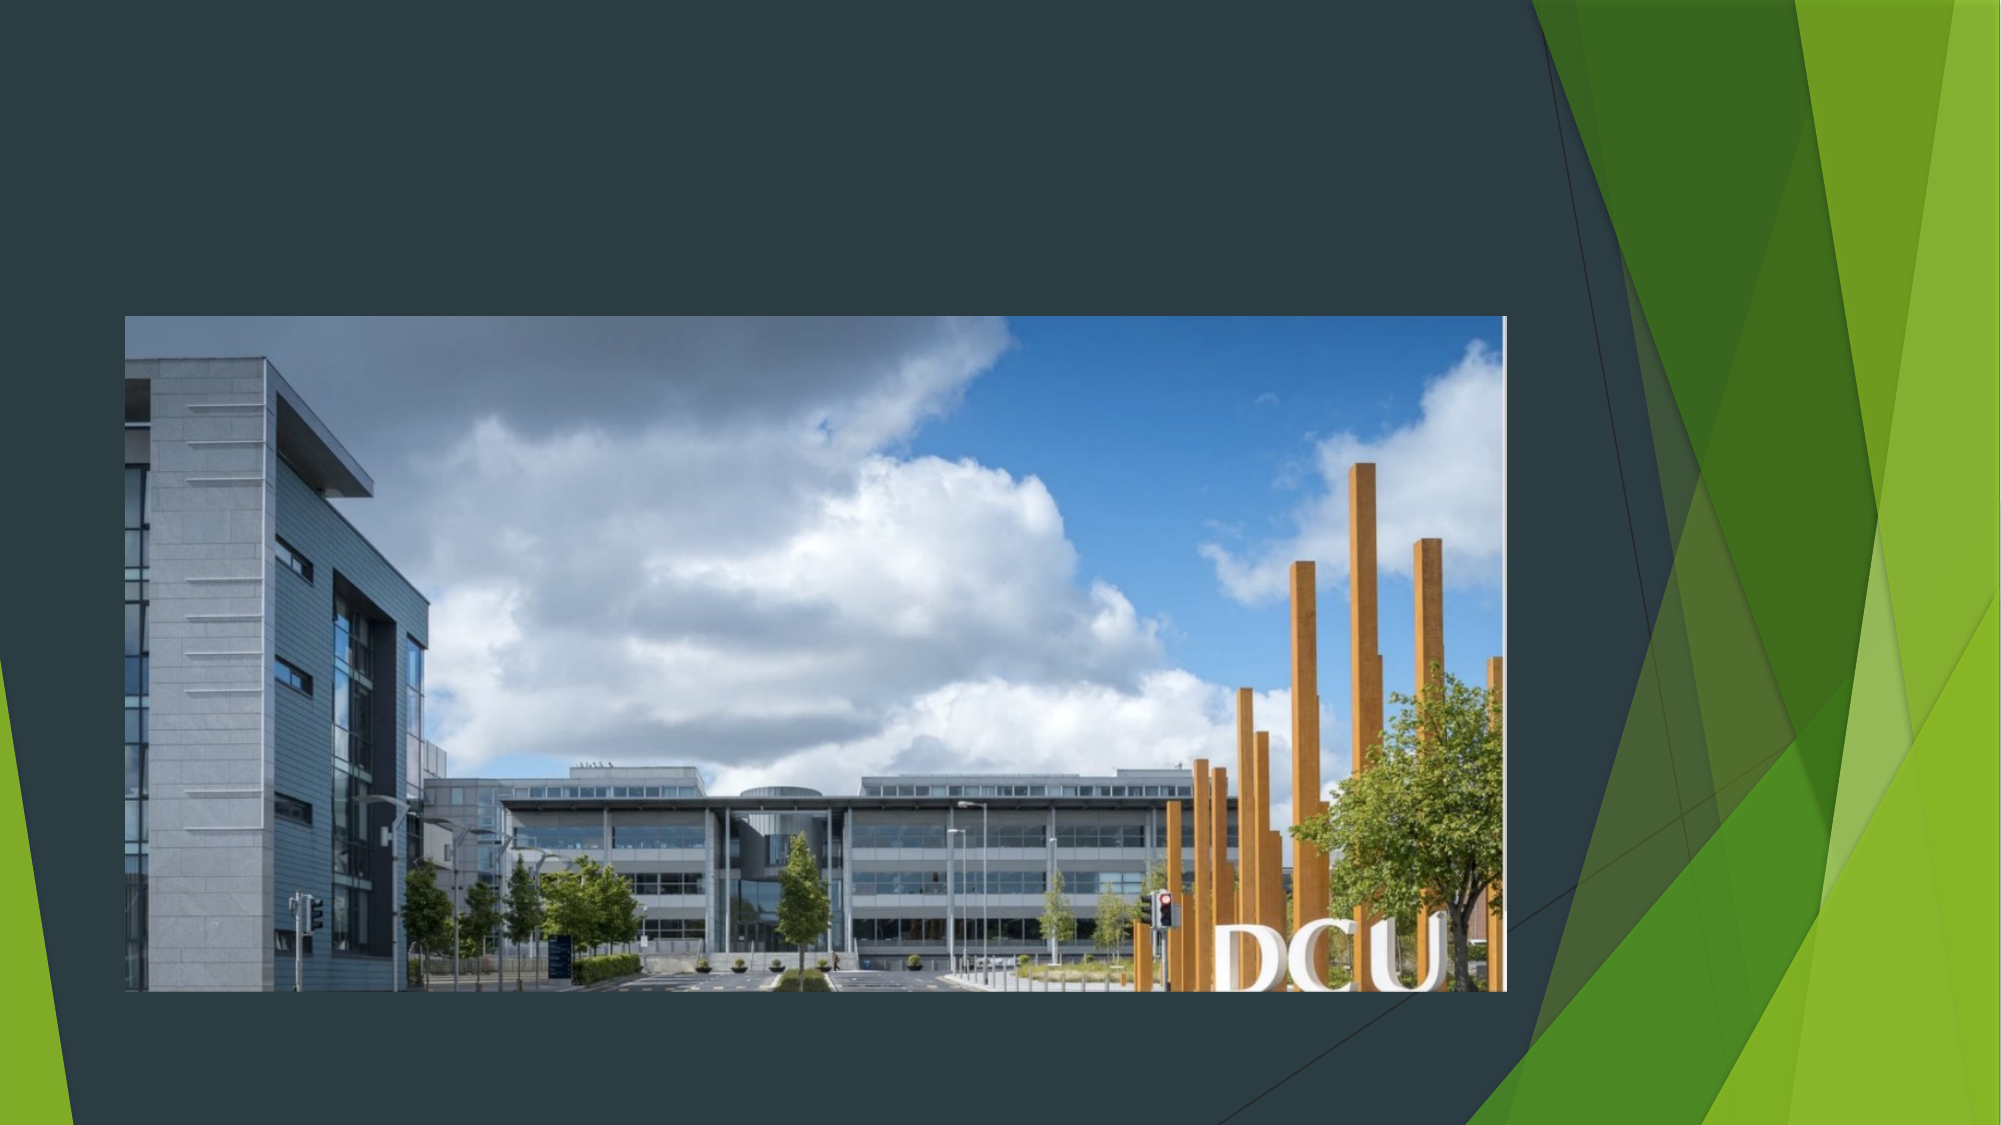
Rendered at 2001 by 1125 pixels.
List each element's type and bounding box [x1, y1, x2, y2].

list [125, 316, 1508, 992]
